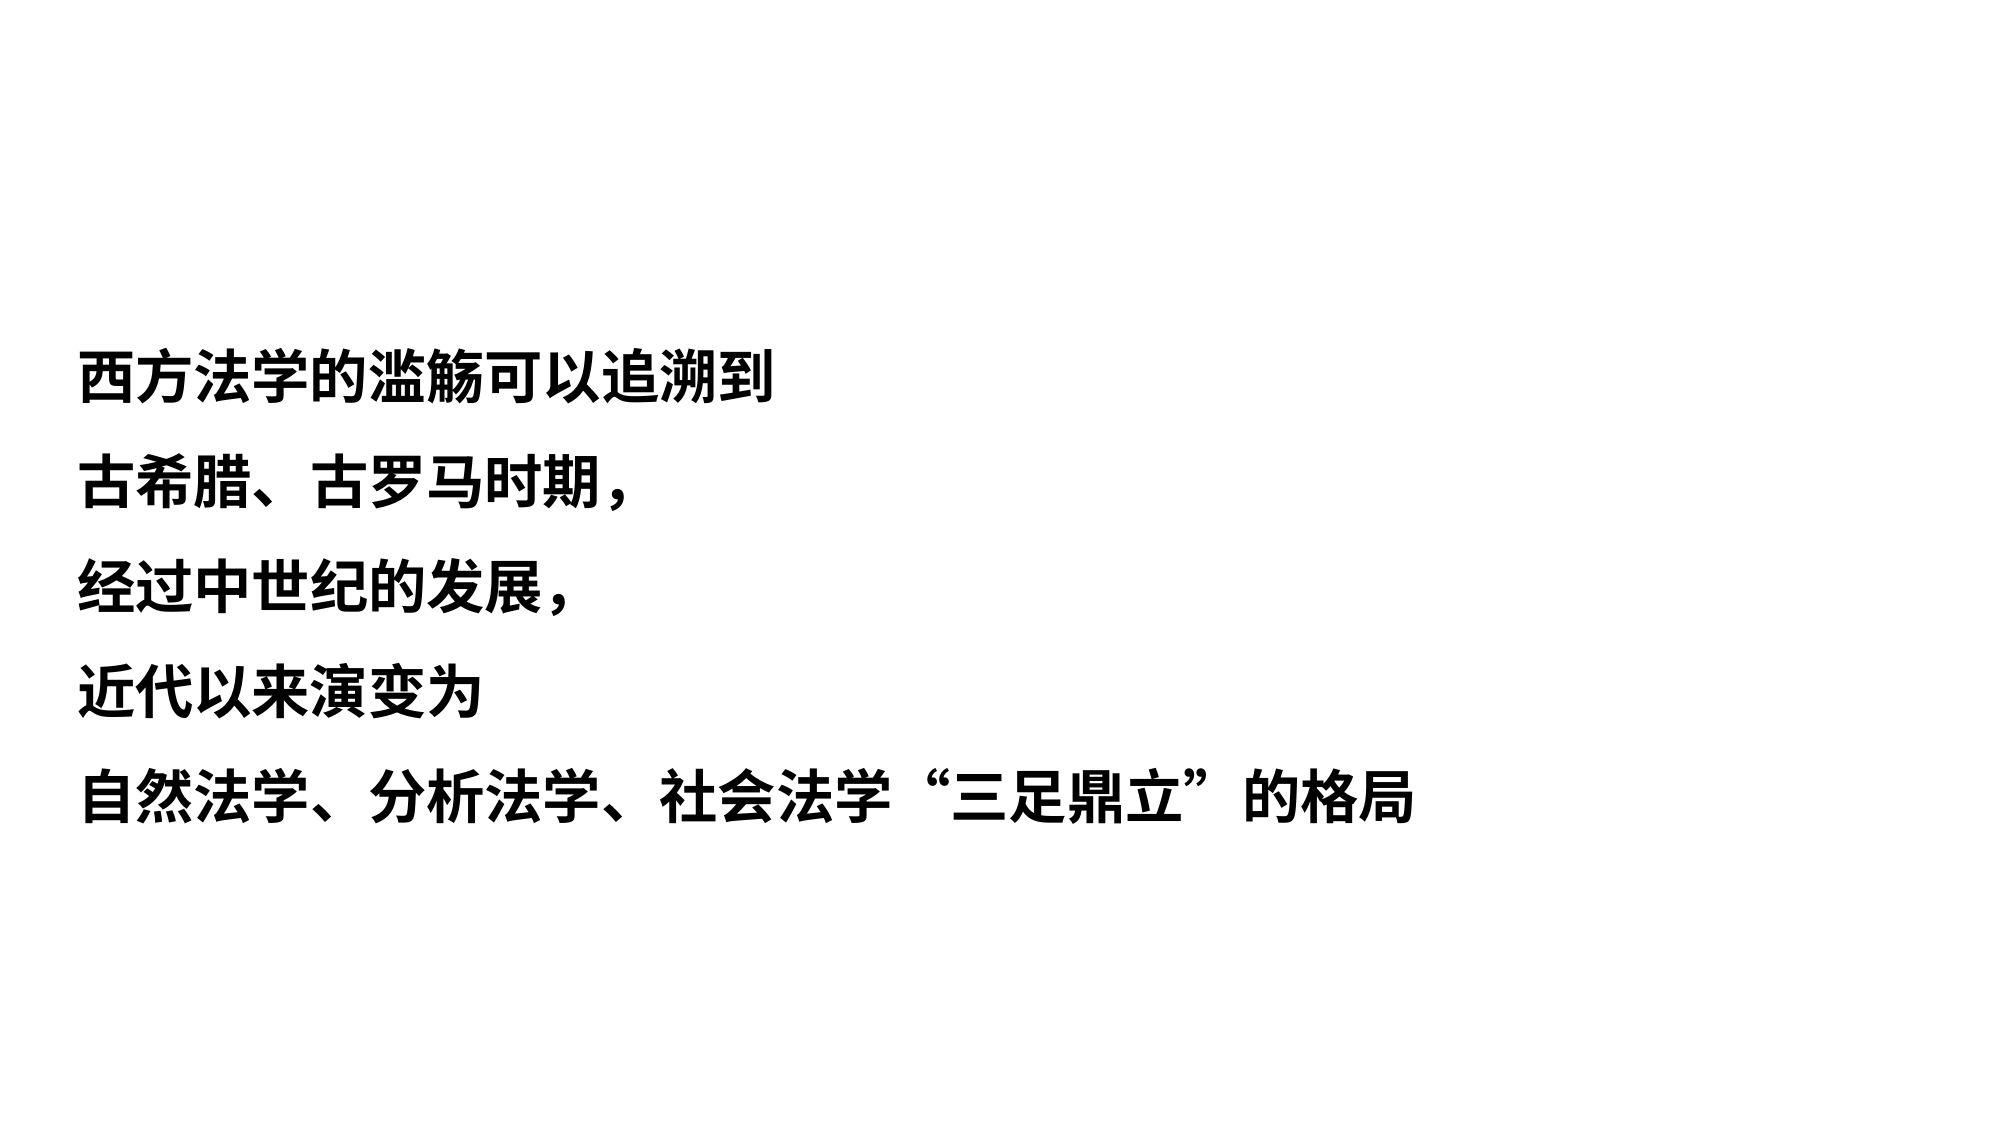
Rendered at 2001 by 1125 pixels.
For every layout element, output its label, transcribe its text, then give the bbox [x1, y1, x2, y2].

text_box 西方法学的滥觞可以追溯到 古希腊、古罗马时期， 经过中世纪的发展， 近代以来演变为 自然法学、分析法学、社会法学“三足鼎立”的格局 [62, 298, 1971, 838]
